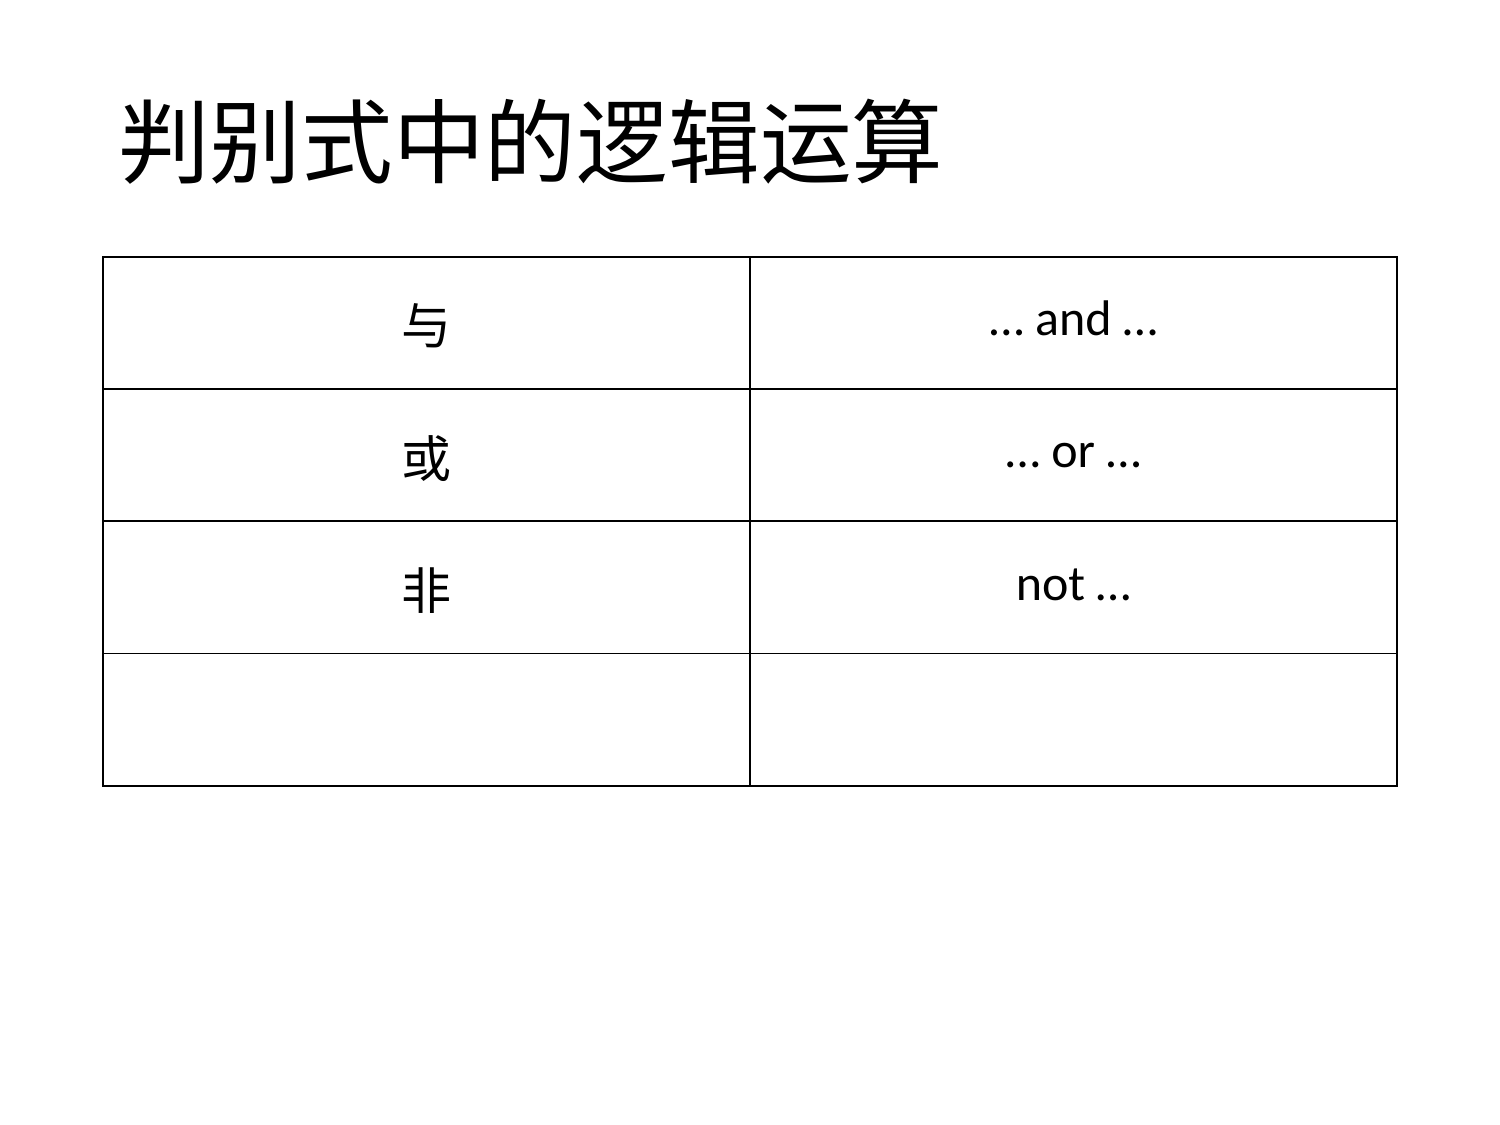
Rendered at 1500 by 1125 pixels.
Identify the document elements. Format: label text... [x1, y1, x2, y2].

table_header … and … [751, 258, 1396, 388]
table_cell [751, 654, 1396, 785]
table_cell 非 [104, 522, 749, 653]
table_header 与 [104, 258, 749, 388]
table_cell 或 [104, 390, 749, 520]
table_cell … or … [751, 390, 1396, 520]
title 判别式中的逻辑运算 [103, 59, 1397, 235]
table_cell not … [751, 522, 1396, 653]
table_cell [104, 654, 749, 785]
